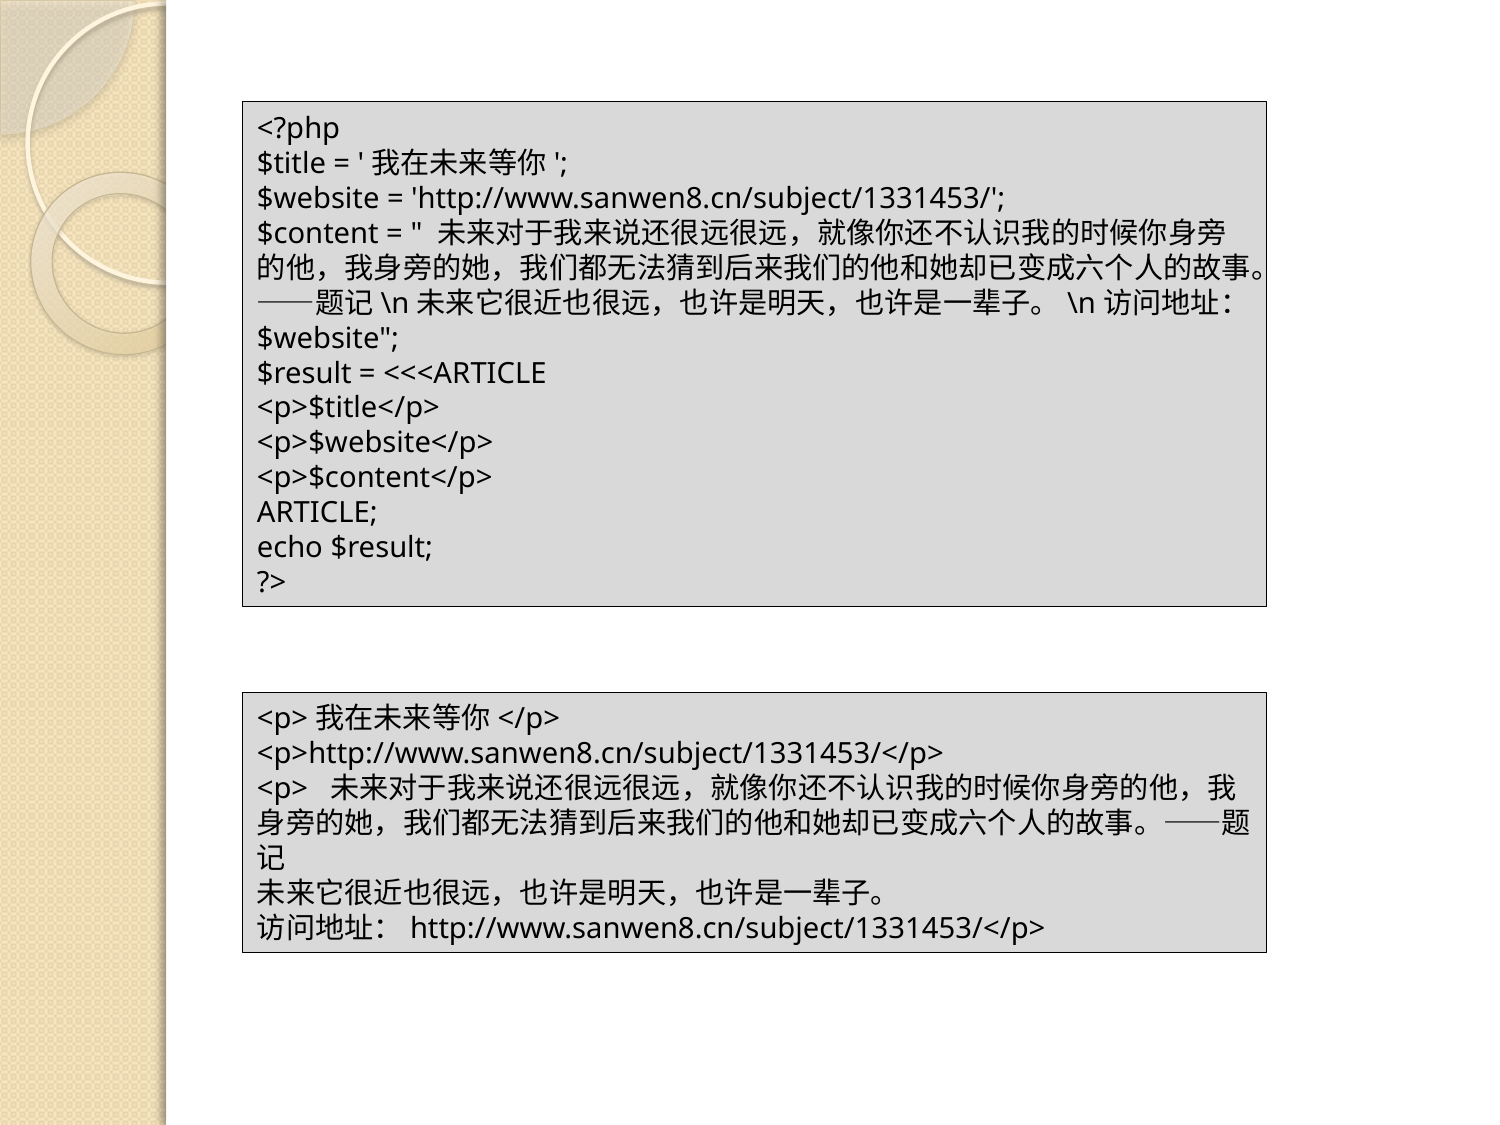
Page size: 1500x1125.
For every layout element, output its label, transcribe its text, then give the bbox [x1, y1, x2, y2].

text_box <p>我在未来等你</p> <p>http://www.sanwen8.cn/subject/1331453/</p> <p> 未来对于我来说还很远很远，就像你还不认识我的时候你身旁的他，我身旁的她，我们都无法猜到后来我们的他和她却已变成六个人的故事。——题记 未来它很近也很远，也许是明天，也许是一辈子。 访问地址：http://www.sanwen8.cn/subject/1331453/</p> [242, 692, 1267, 952]
text_box <?php $title = '我在未来等你'; $website = 'http://www.sanwen8.cn/subject/1331453/'; $content = " 未来对于我来说还很远很远，就像你还不认识我的时候你身旁的他，我身旁的她，我们都无法猜到后来我们的他和她却已变成六个人的故事。——题记\n未来它很近也很远，也许是明天，也许是一辈子。\n访问地址：$website"; $result = <<<ARTICLE <p>$title</p> <p>$website</p> <p>$content</p> ARTICLE; echo $result; ?> [242, 101, 1267, 606]
